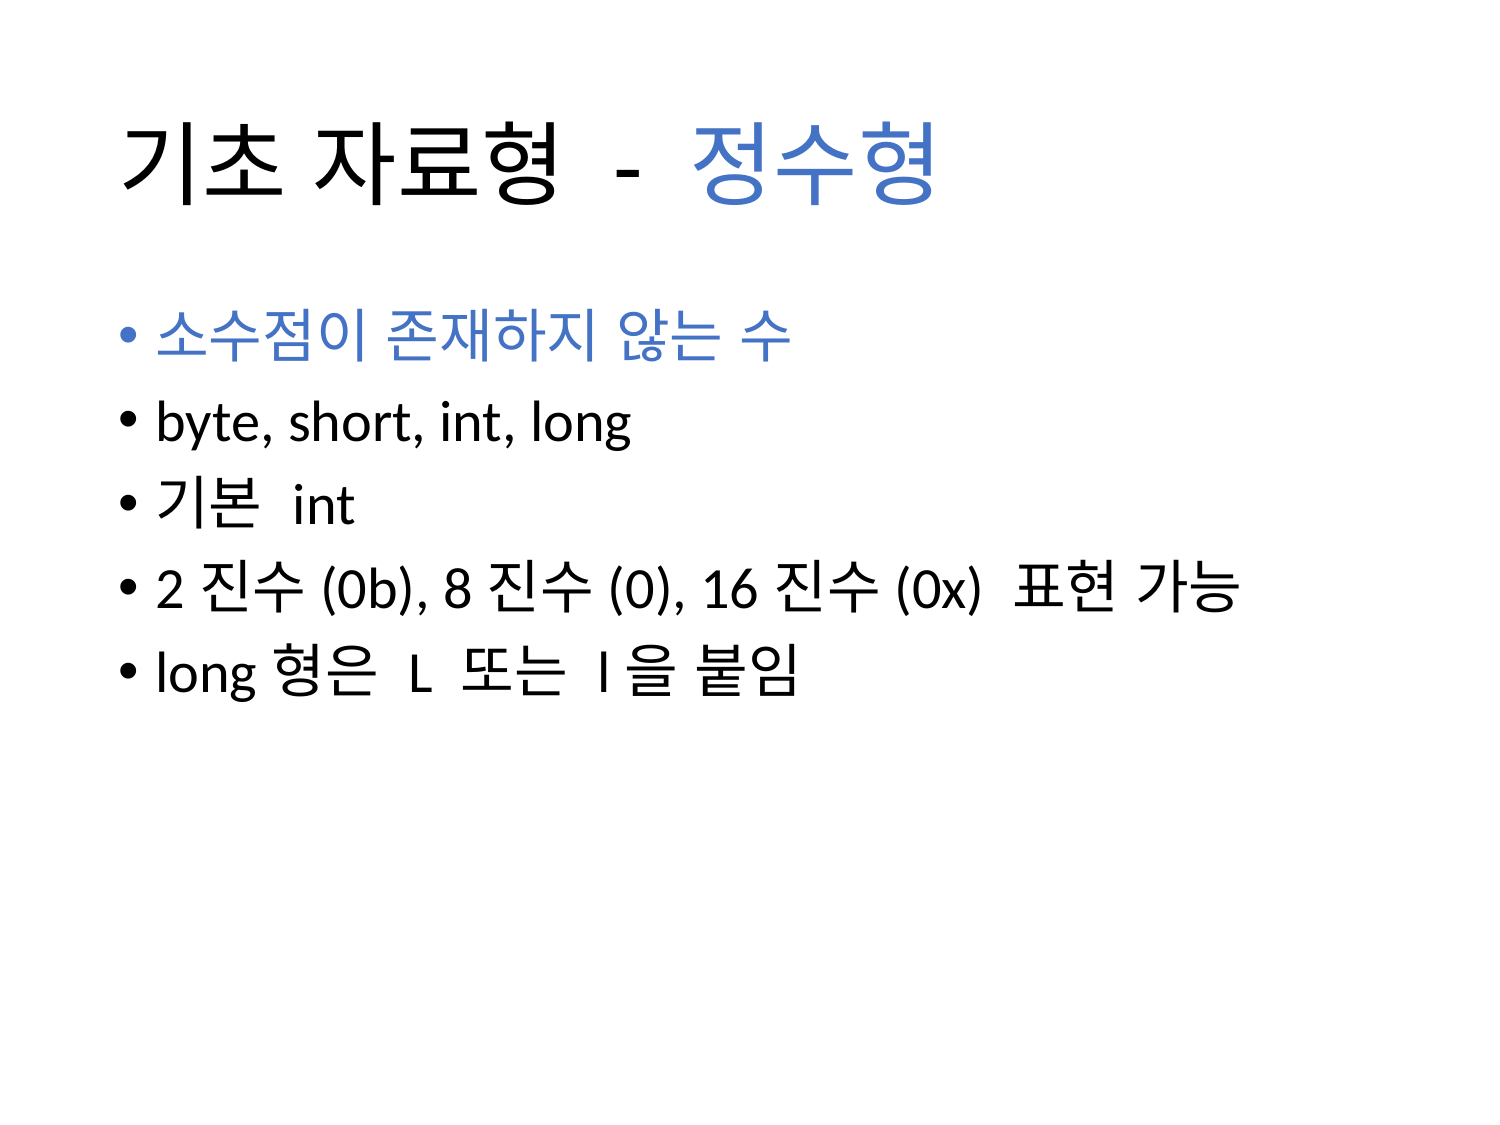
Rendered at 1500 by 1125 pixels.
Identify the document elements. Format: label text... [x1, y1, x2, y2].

list 소수점이 존재하지 않는 수 byte, short, int, long 기본 int 2진수(0b), 8진수(0), 16진수(0x) 표현 가능 long형은 L 또는 l을 붙임 [103, 299, 1397, 1014]
title 기초 자료형 - 정수형 [103, 59, 1397, 278]
